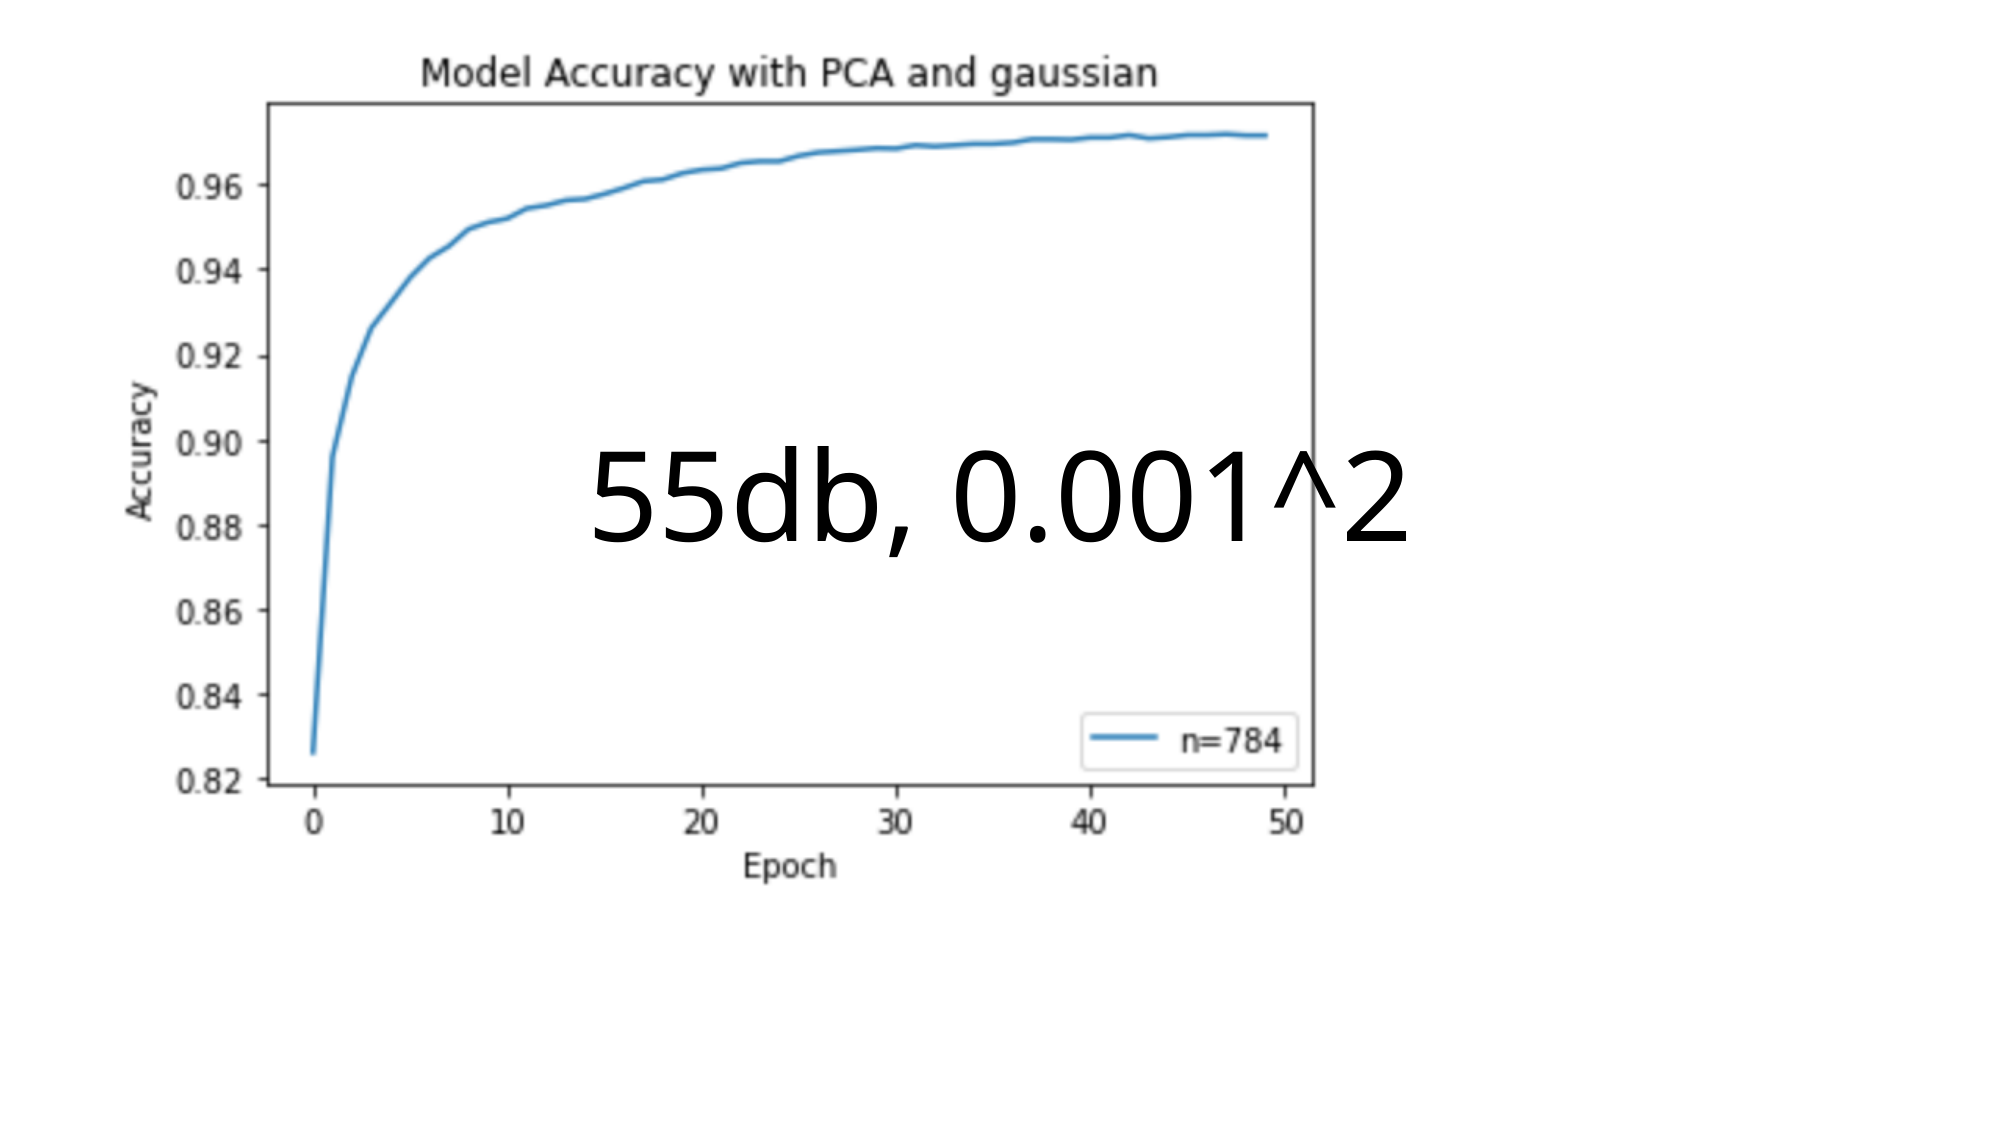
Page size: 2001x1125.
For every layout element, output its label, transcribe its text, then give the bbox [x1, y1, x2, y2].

picture [98, 43, 1359, 903]
title 55db, 0.001^2 [1359, 184, 1750, 576]
